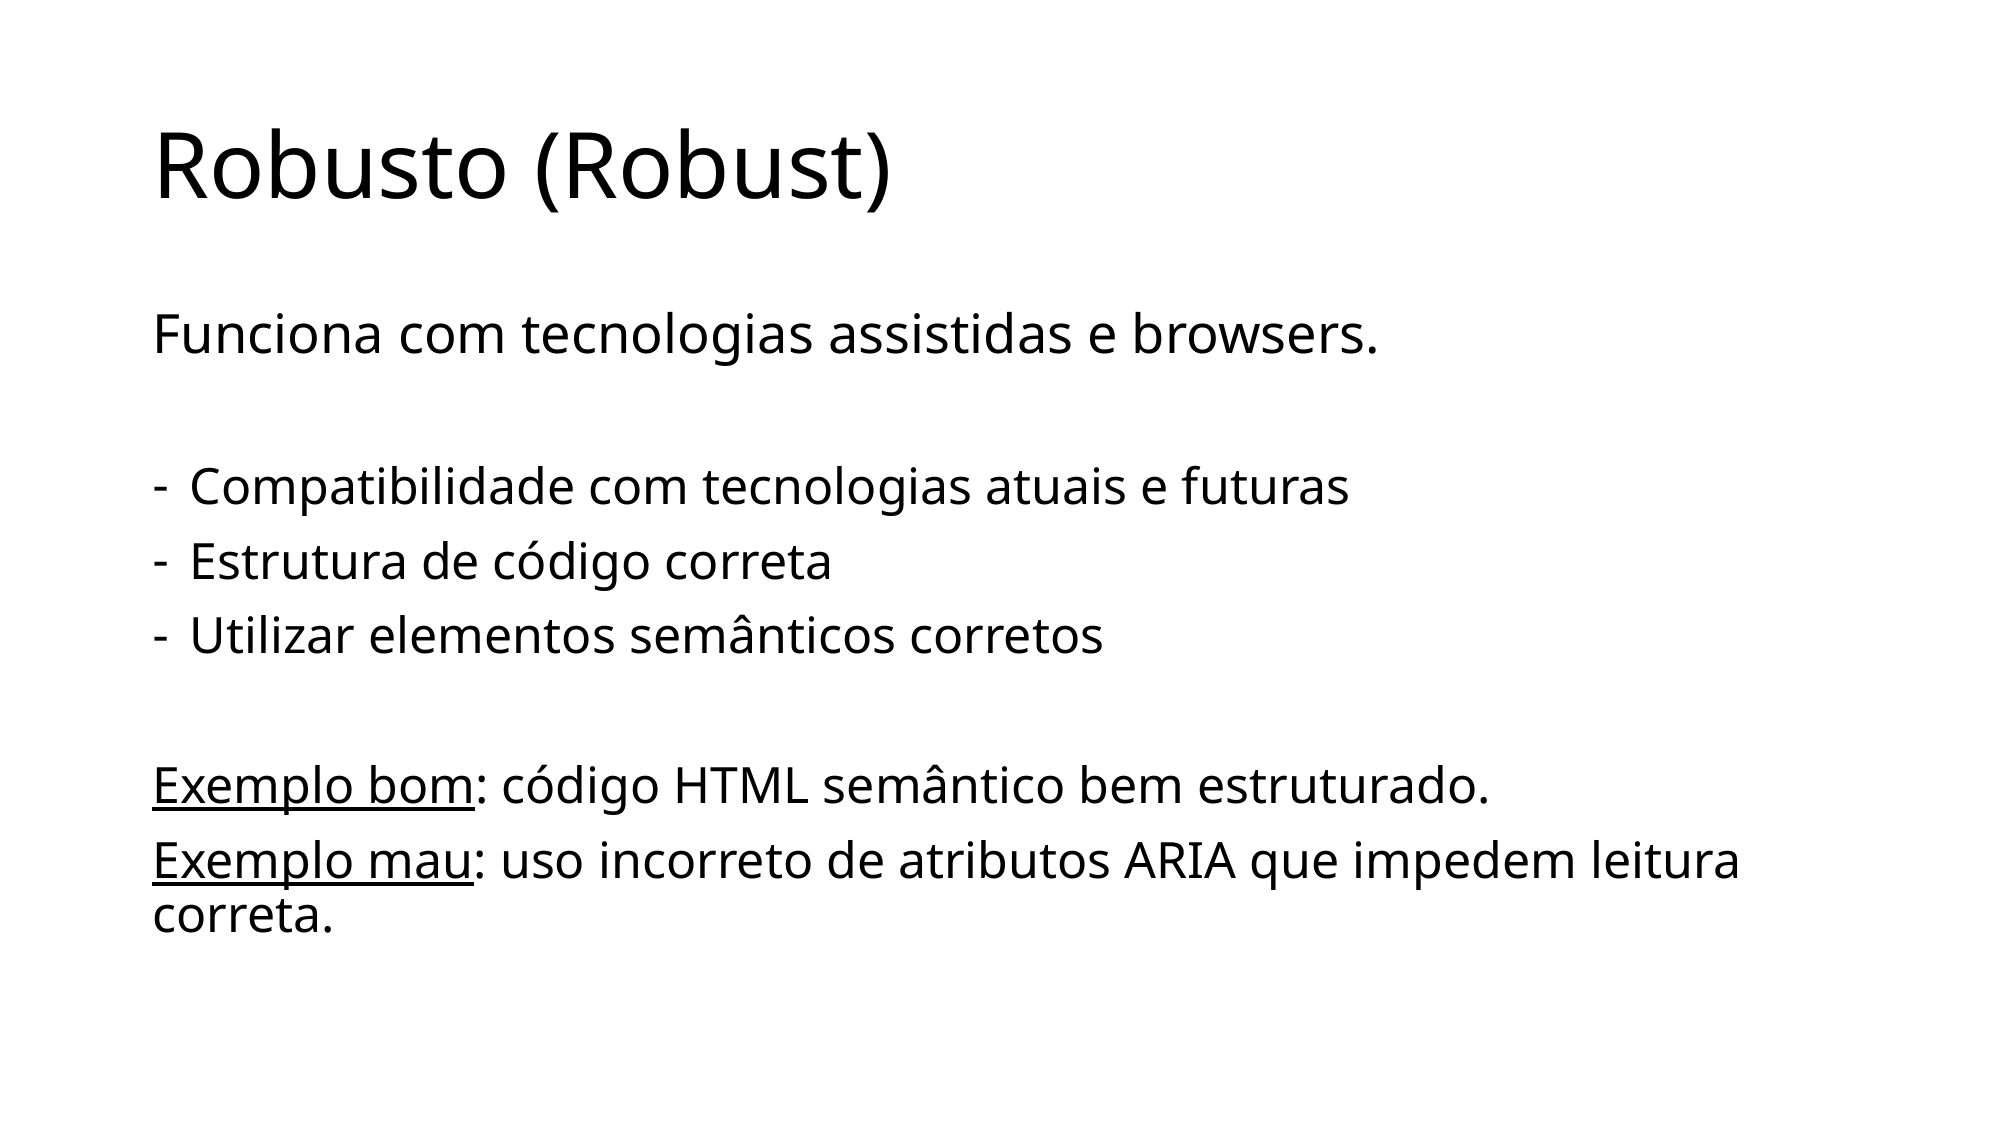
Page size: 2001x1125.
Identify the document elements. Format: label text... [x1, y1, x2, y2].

title Robusto (Robust) [137, 59, 1863, 278]
list Funciona com tecnologias assistidas e browsers. Compatibilidade com tecnologias atuais e futuras Estrutura de código correta Utilizar elementos semânticos corretos Exemplo bom: código HTML semântico bem estruturado. Exemplo mau: uso incorreto de atributos ARIA que impedem leitura correta. [137, 299, 1863, 1014]
